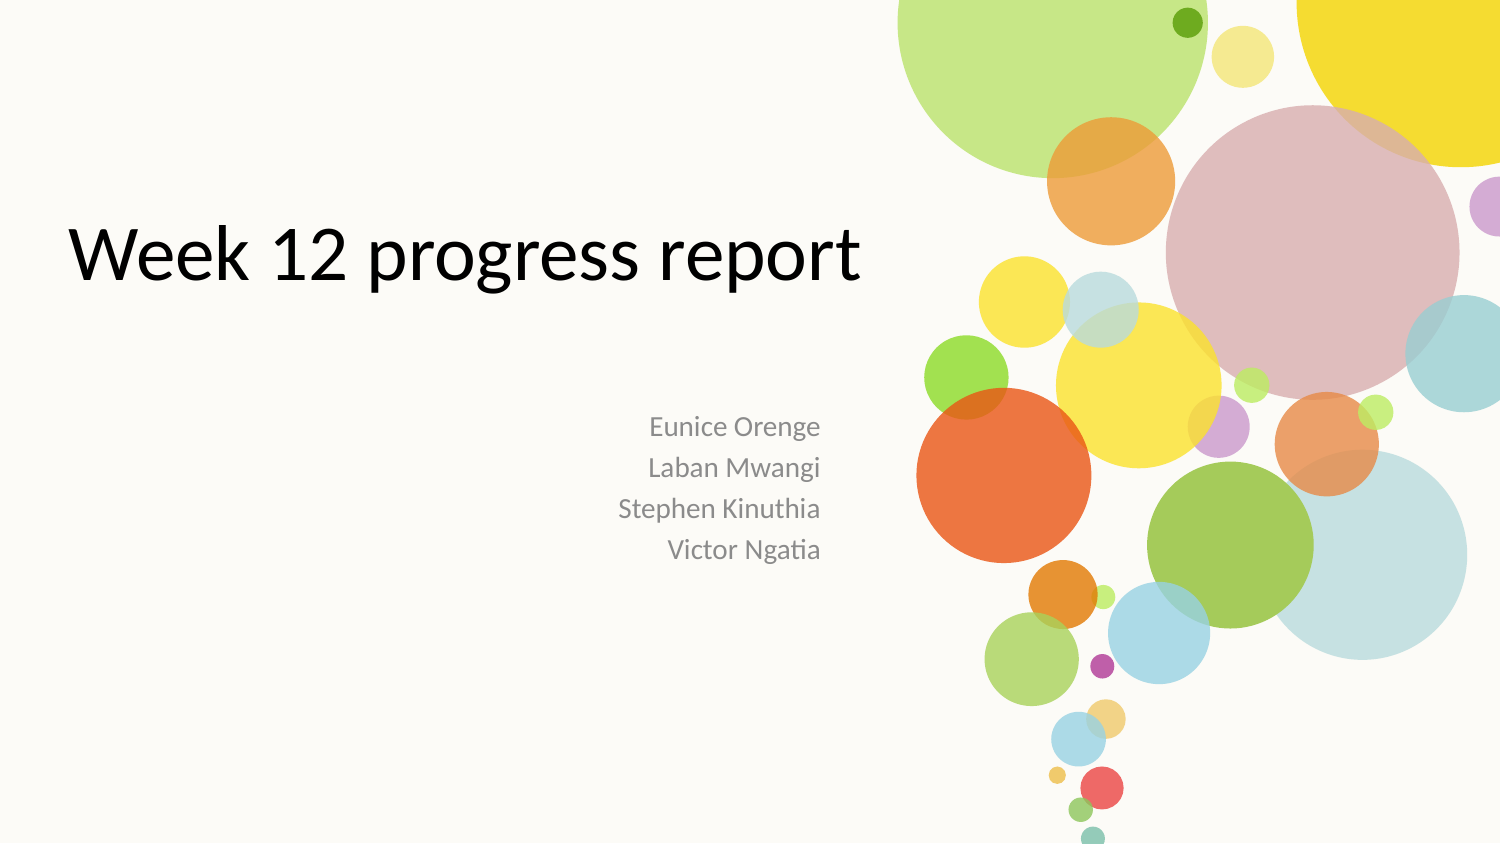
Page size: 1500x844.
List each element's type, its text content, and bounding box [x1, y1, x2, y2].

text_box [1028, 560, 1098, 629]
text_box [1090, 654, 1115, 679]
text_box [1172, 7, 1203, 38]
text_box [1405, 295, 1500, 413]
text_box [1165, 105, 1460, 400]
text_box [1274, 391, 1379, 497]
text_box [978, 256, 1068, 348]
text_box [1108, 581, 1211, 685]
text_box [924, 335, 1009, 412]
text_box [1469, 176, 1500, 237]
text_box [1147, 461, 1314, 629]
text_box [1358, 394, 1394, 430]
text_box [1234, 367, 1270, 403]
text_box [1080, 826, 1105, 844]
text_box [1051, 711, 1106, 767]
text_box [1080, 766, 1124, 810]
text_box [984, 612, 1079, 707]
text_box [1068, 797, 1093, 822]
text_box [1296, 0, 1500, 168]
subtitle Eunice Orenge Laban Mwangi Stephen Kinuthia Victor Ngatia [135, 399, 836, 595]
text_box [1055, 302, 1222, 469]
text_box [1276, 451, 1468, 660]
title Week 12 progress report [41, 150, 890, 348]
text_box [1195, 395, 1250, 458]
text_box [897, 0, 1208, 179]
text_box [1047, 117, 1176, 246]
text_box [1087, 699, 1126, 739]
text_box [1048, 766, 1066, 784]
text_box [1062, 271, 1139, 348]
text_box [916, 387, 1092, 564]
text_box [1096, 584, 1116, 610]
text_box [1211, 25, 1275, 88]
